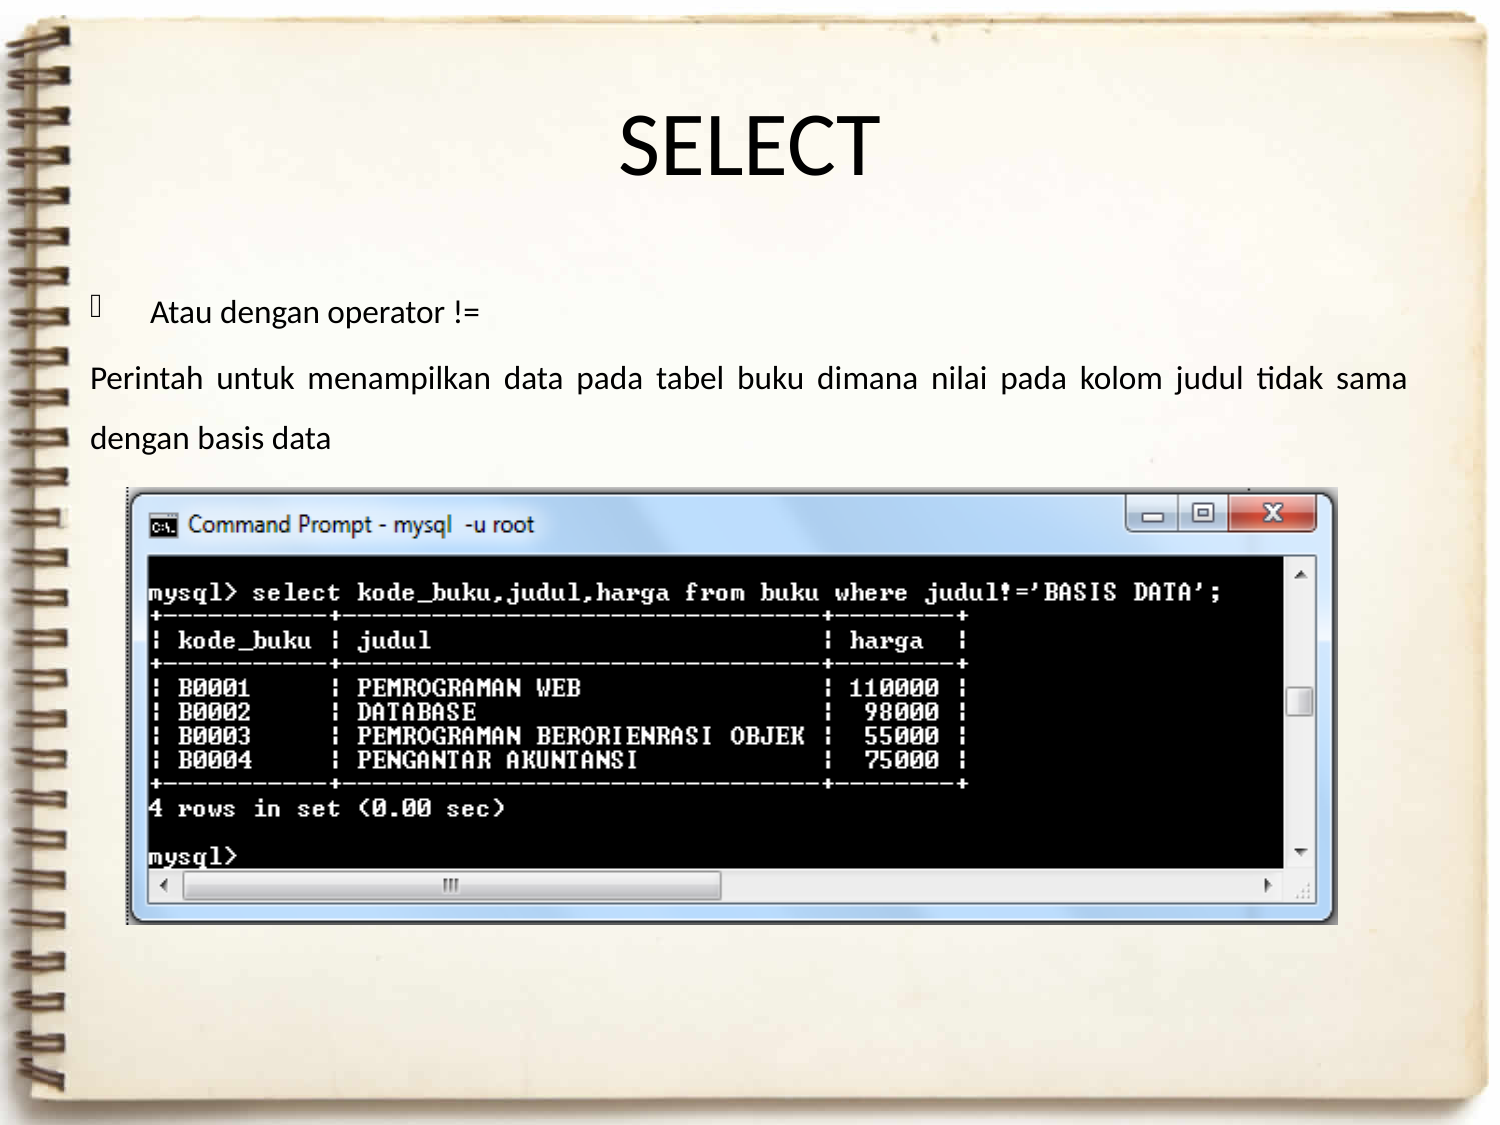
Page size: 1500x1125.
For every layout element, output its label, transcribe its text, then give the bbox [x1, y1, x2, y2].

picture [0, 0, 1500, 1125]
title SELECT [75, 45, 1425, 233]
list Atau dengan operator != Perintah untuk menampilkan data pada tabel buku dimana nilai pada kolom judul tidak sama dengan basis data [75, 262, 1425, 1005]
